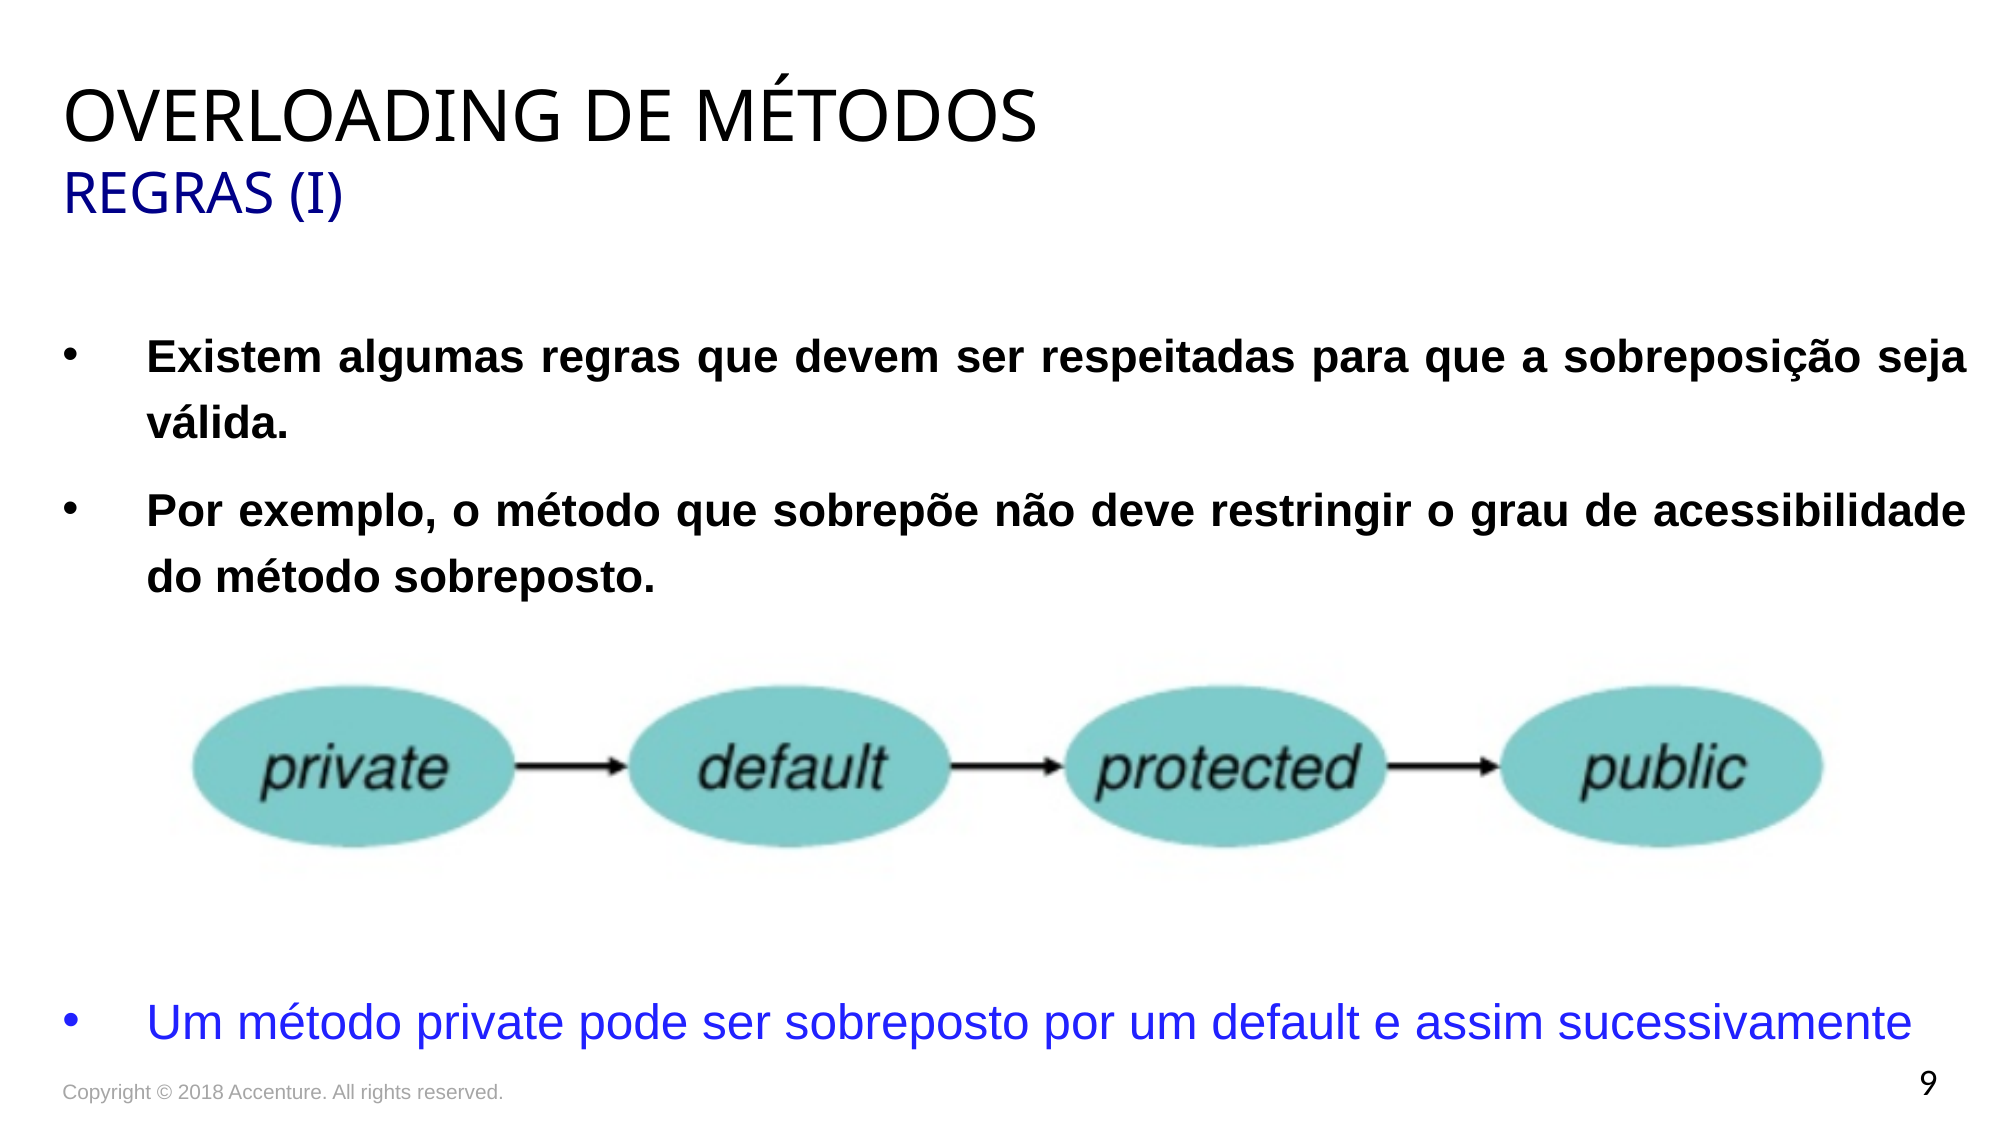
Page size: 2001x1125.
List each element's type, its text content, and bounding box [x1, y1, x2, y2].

list Existem algumas regras que devem ser respeitadas para que a sobreposição seja válida. Por exemplo, o método que sobrepõe não deve restringir o grau de acessibilidade do método sobreposto. Um método private pode ser sobreposto por um default e assim sucessivamente [62, 299, 1968, 1070]
picture [152, 639, 1909, 890]
text_box Copyright © 2018 Accenture. All rights reserved. [62, 1069, 1000, 1104]
text_box 9 [1887, 1069, 1938, 1104]
title Overloading de Métodos Regras (I) [62, 62, 1938, 225]
